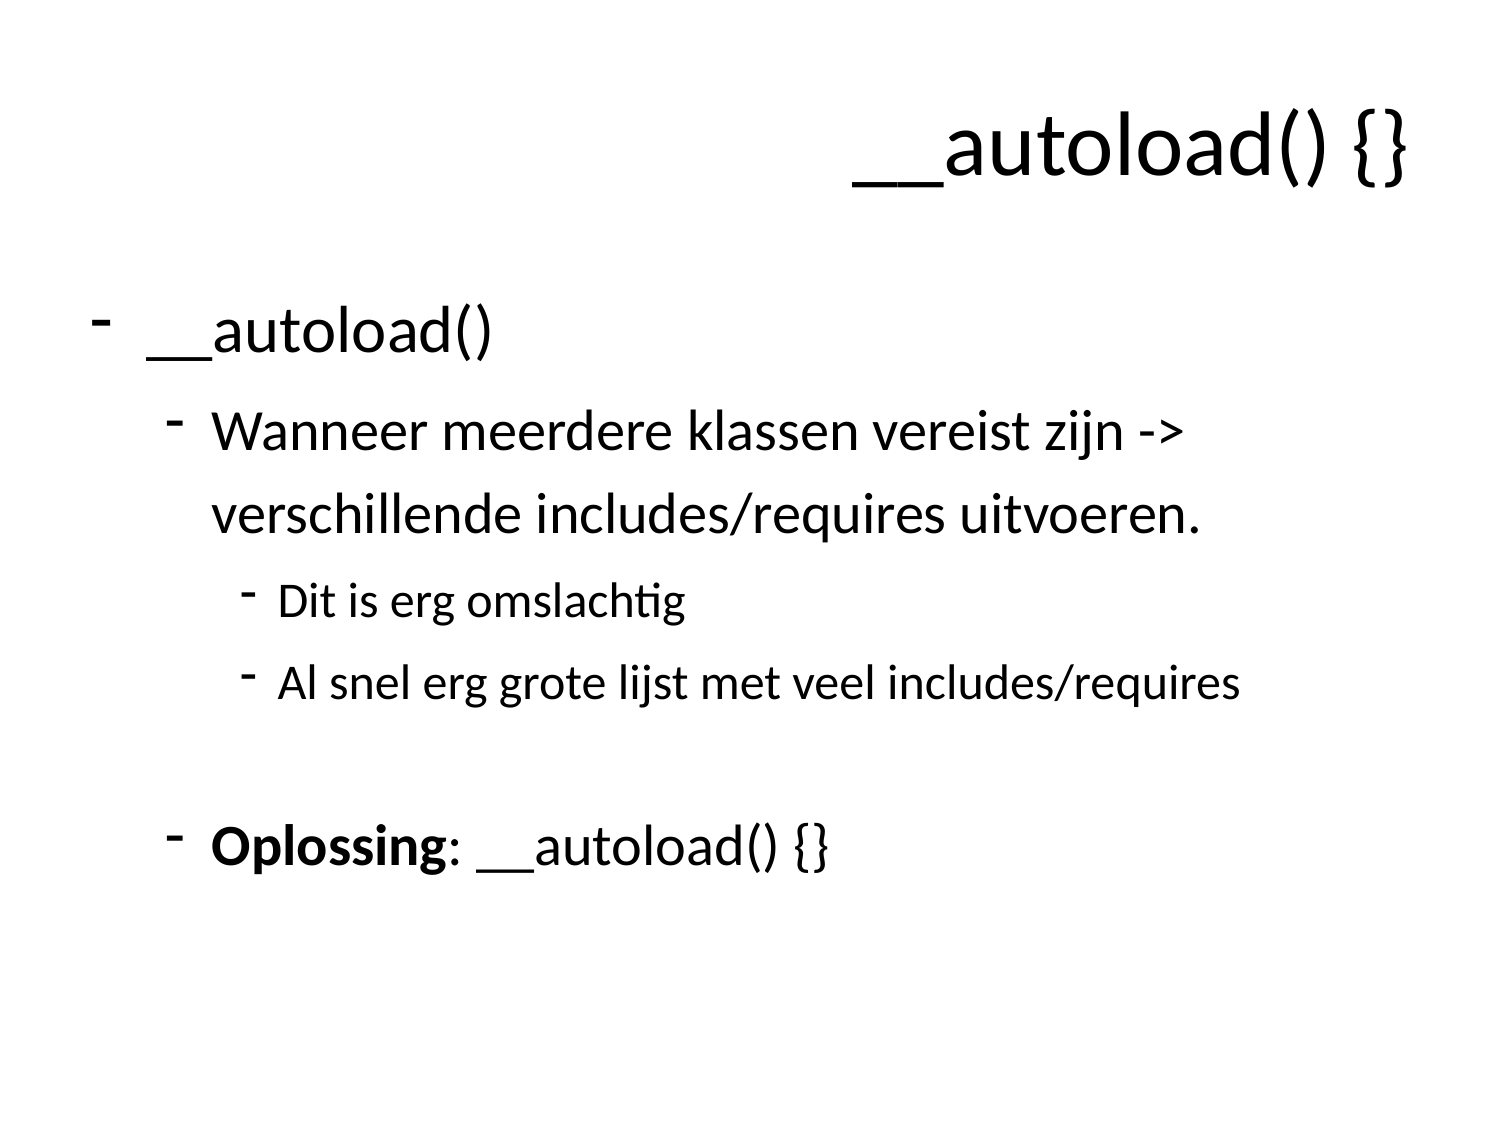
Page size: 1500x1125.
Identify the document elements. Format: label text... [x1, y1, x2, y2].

title __autoload() {} [75, 45, 1425, 233]
list __autoload() Wanneer meerdere klassen vereist zijn -> verschillende includes/requires uitvoeren. Dit is erg omslachtig Al snel erg grote lijst met veel includes/requires Oplossing: __autoload() {} [75, 262, 1425, 1005]
